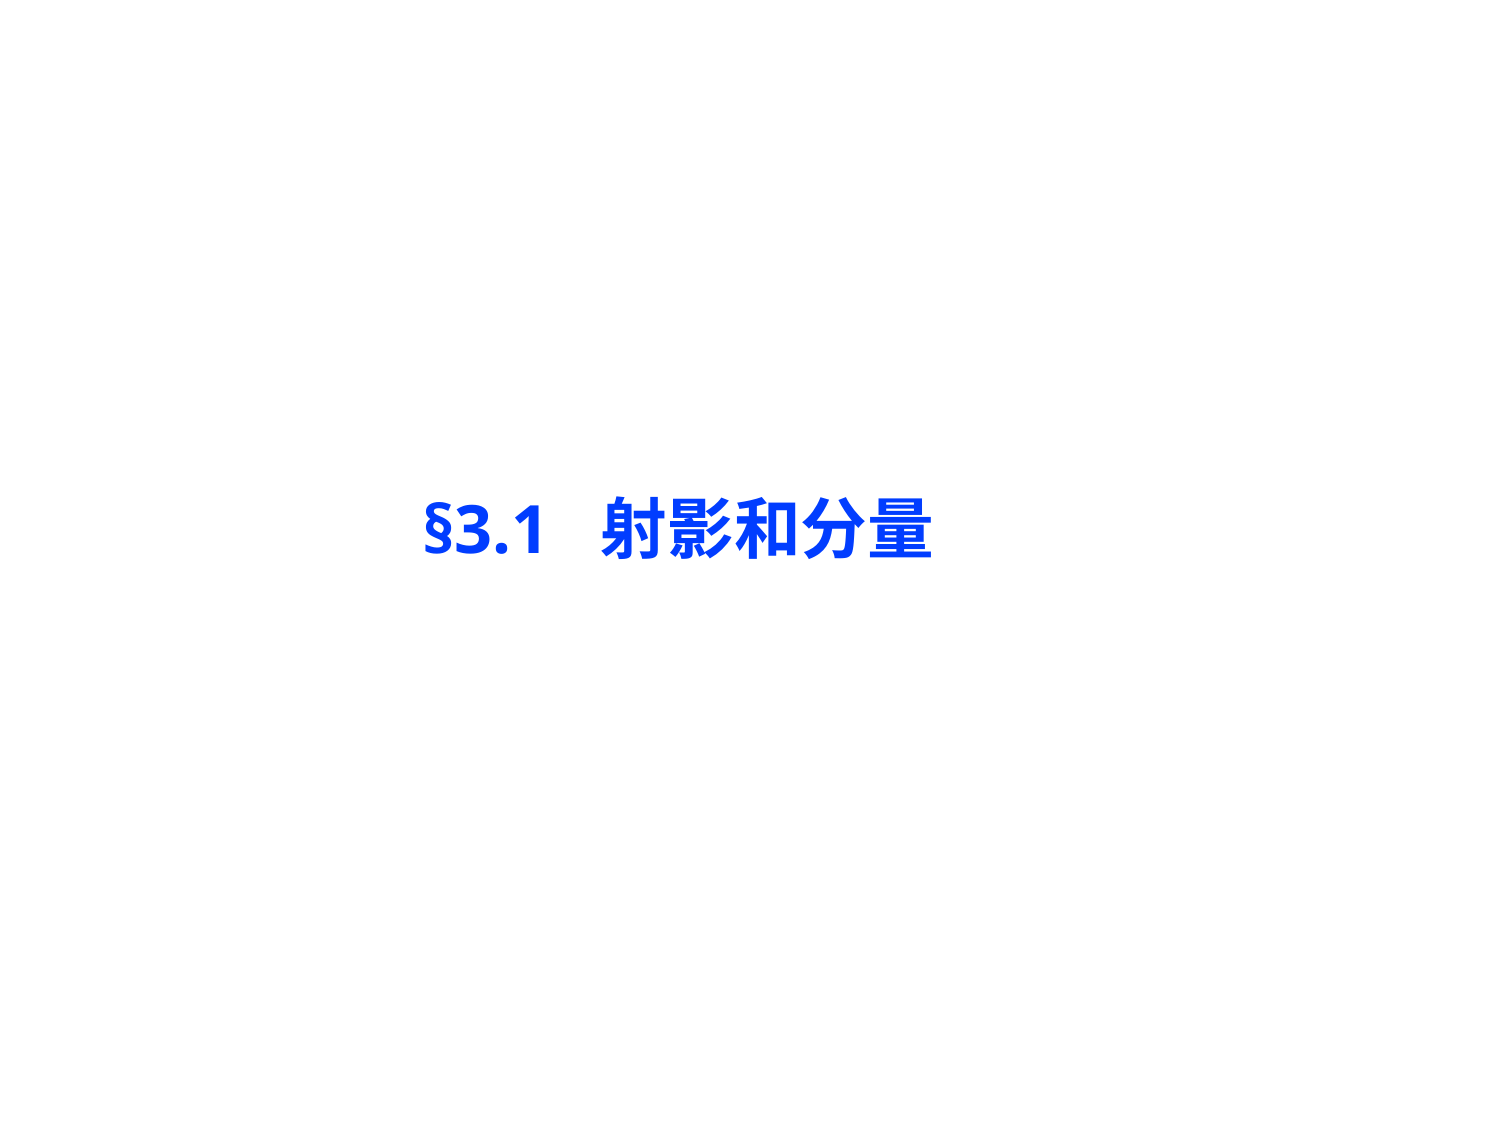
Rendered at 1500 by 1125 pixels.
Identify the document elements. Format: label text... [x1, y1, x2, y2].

text_box §3.1 射影和分量 [407, 479, 1034, 575]
